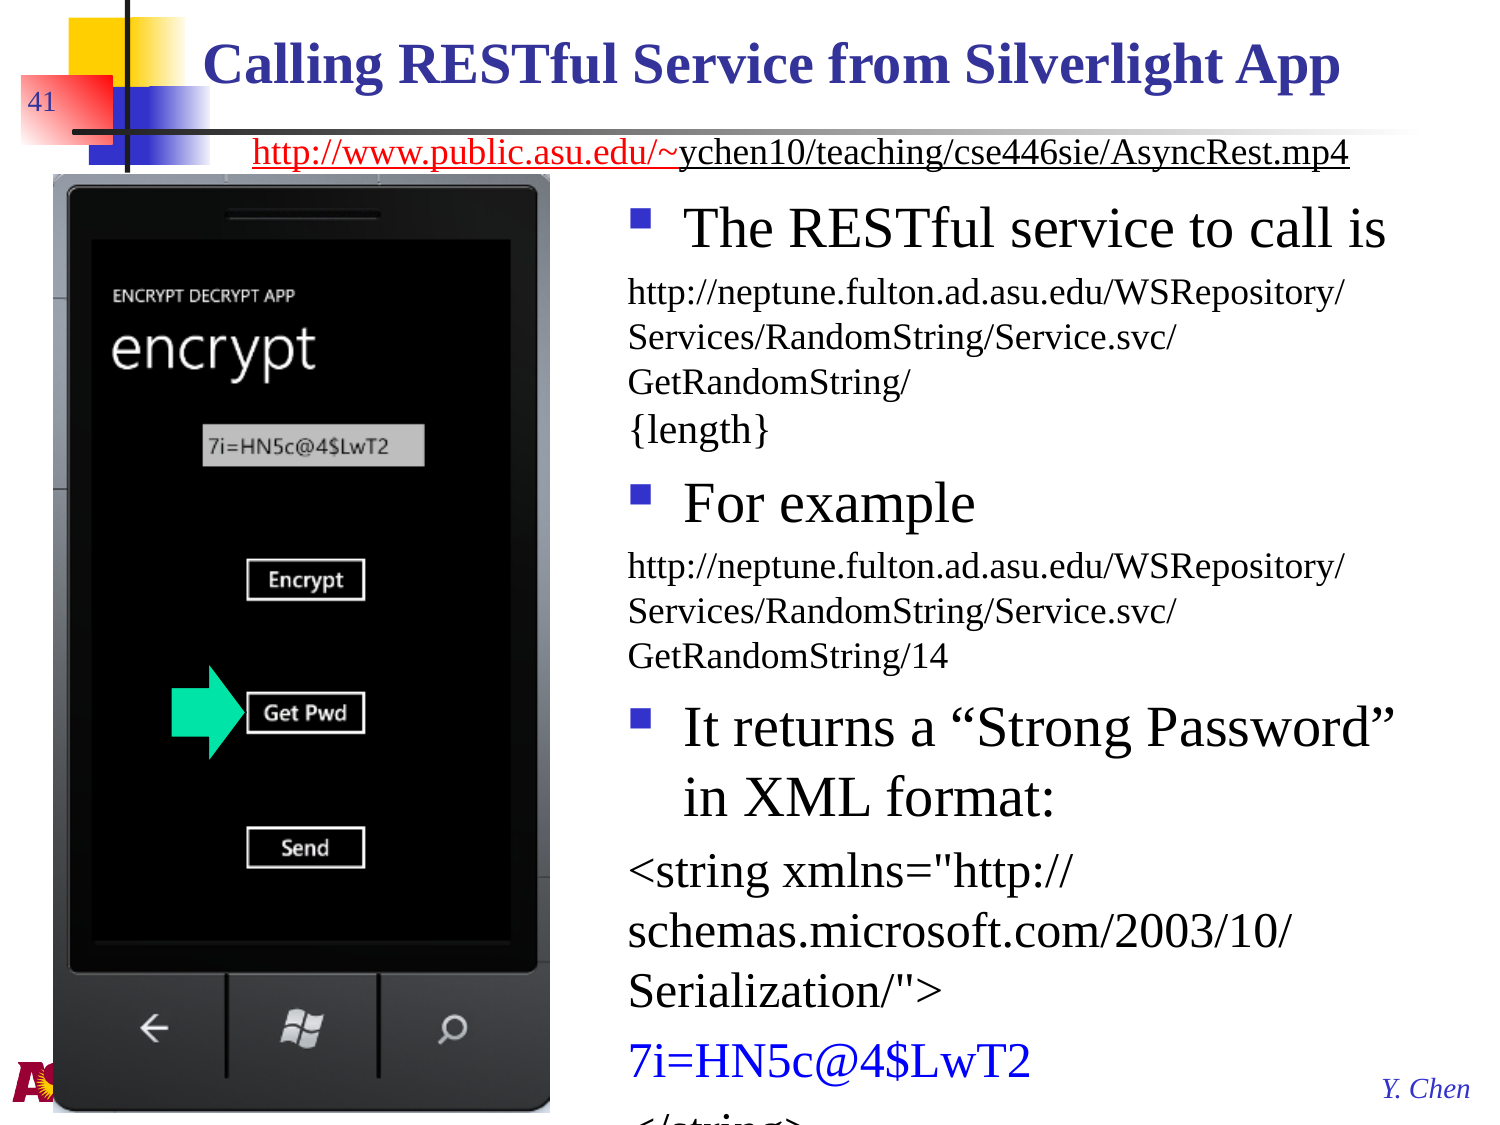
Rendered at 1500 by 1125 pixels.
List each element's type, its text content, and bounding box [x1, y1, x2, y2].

picture [12, 174, 551, 1113]
title Calling RESTful Service from Silverlight App [187, 0, 1488, 103]
slide_number 41 [12, 49, 126, 126]
text_box http://www.public.asu.edu/~ychen10/teaching/cse446sie/AsyncRest.mp4 [237, 119, 1375, 180]
list The RESTful service to call is http://neptune.fulton.ad.asu.edu/WSRepository/Services/RandomString/Service.svc/GetRandomString/ {length} For example http://neptune.fulton.ad.asu.edu/WSRepository/Services/RandomString/Service.svc/GetRandomString/14 It returns a “Strong Password” in XML format: <string xmlns="http://schemas.microsoft.com/2003/10/Serialization/"> 7i=HN5c@4$LwT2 </string> [612, 181, 1469, 1100]
